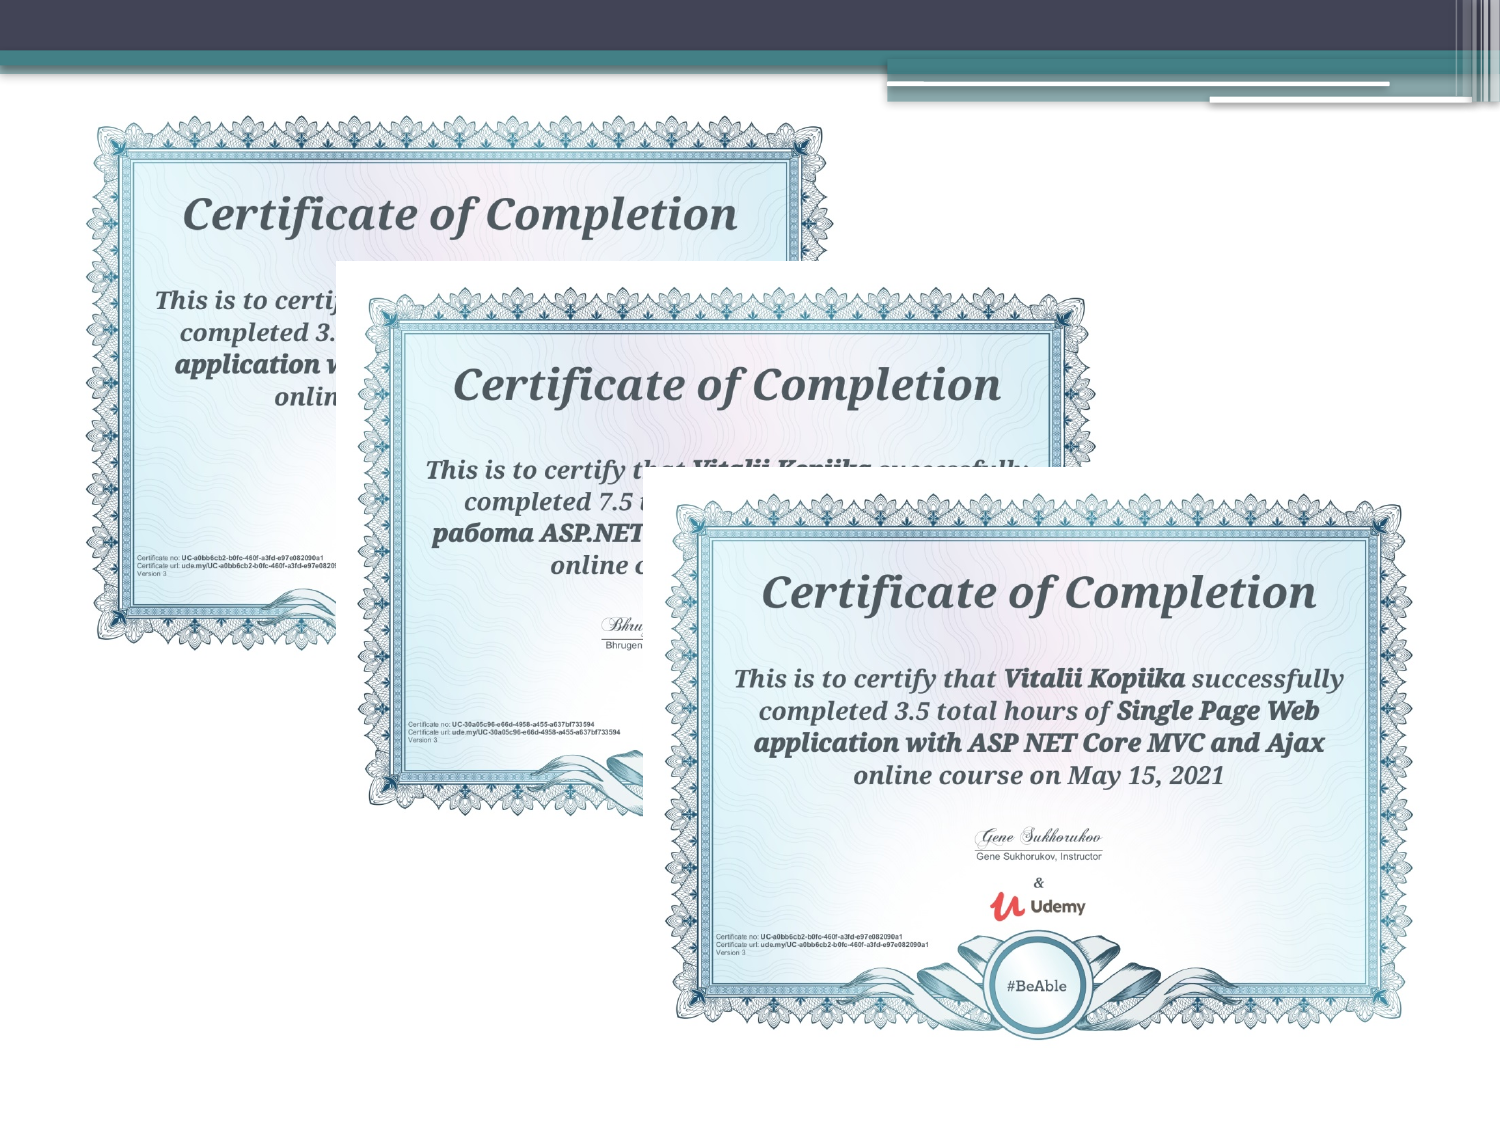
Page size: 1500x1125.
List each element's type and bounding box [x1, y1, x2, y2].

picture [336, 261, 1434, 1056]
list [64, 89, 855, 678]
